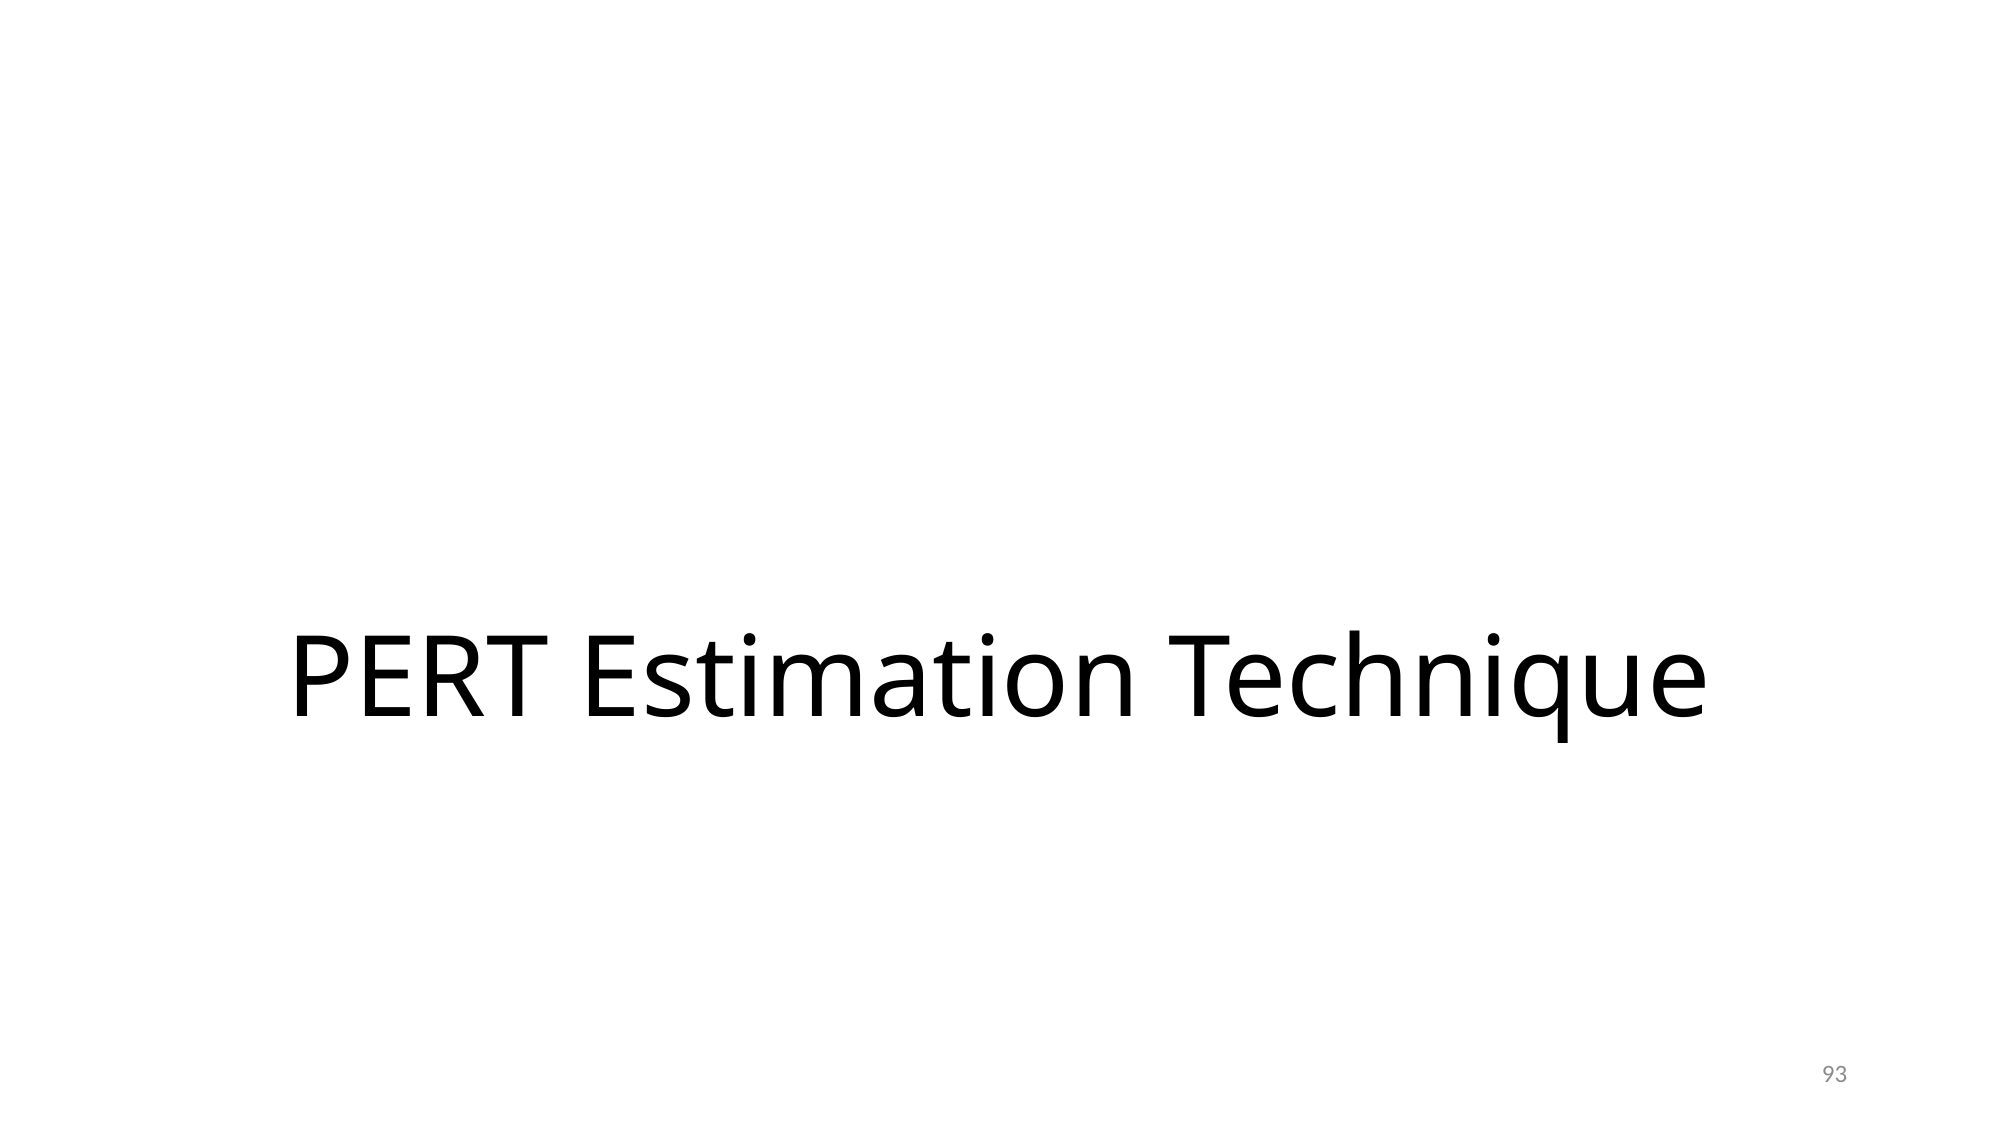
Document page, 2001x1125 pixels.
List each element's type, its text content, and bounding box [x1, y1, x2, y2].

slide_number 93 [1412, 1042, 1863, 1103]
title PERT Estimation Technique [136, 280, 1862, 749]
